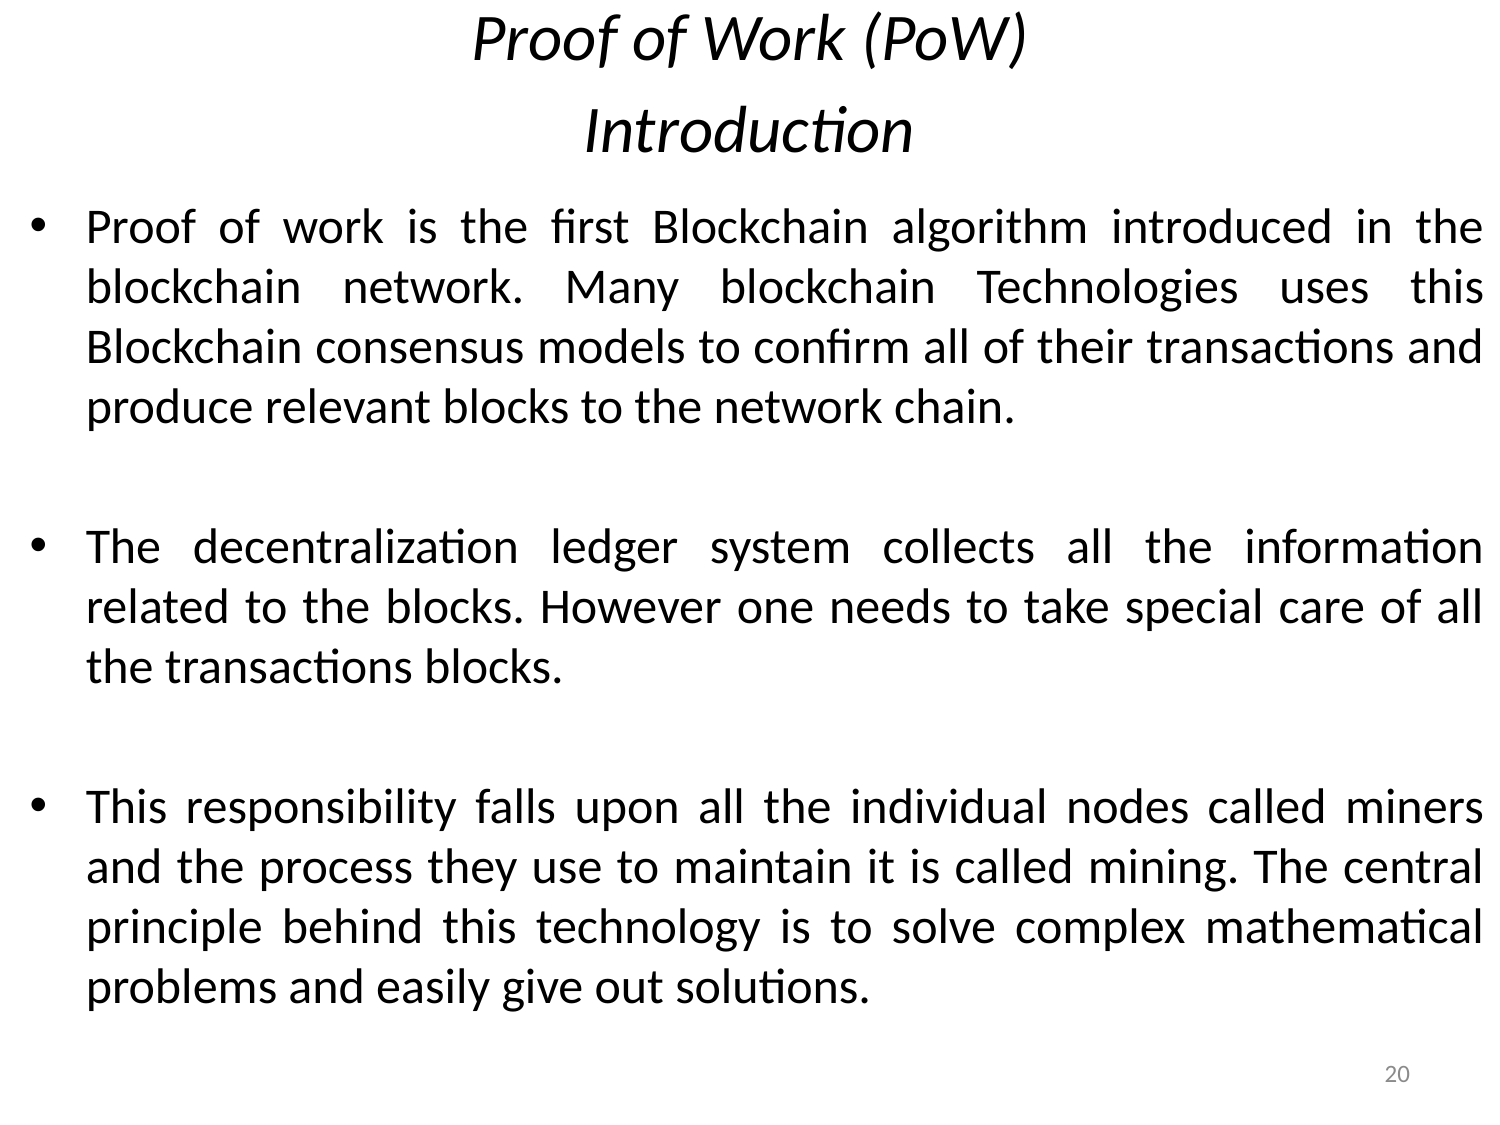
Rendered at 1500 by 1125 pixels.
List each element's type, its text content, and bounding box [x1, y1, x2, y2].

title Proof of Work (PoW) [0, 0, 1500, 76]
text_box Introduction [0, 76, 1500, 175]
slide_number 20 [1074, 1042, 1425, 1103]
list Proof of work is the first Blockchain algorithm introduced in the blockchain network. Many blockchain Technologies uses this Blockchain consensus models to confirm all of their transactions and produce relevant blocks to the network chain. The decentralization ledger system collects all the information related to the blocks. However one needs to take special care of all the transactions blocks. This responsibility falls upon all the individual nodes called miners and the process they use to maintain it is called mining. The central principle behind this technology is to solve complex mathematical problems and easily give out solutions. [14, 178, 1500, 1122]
